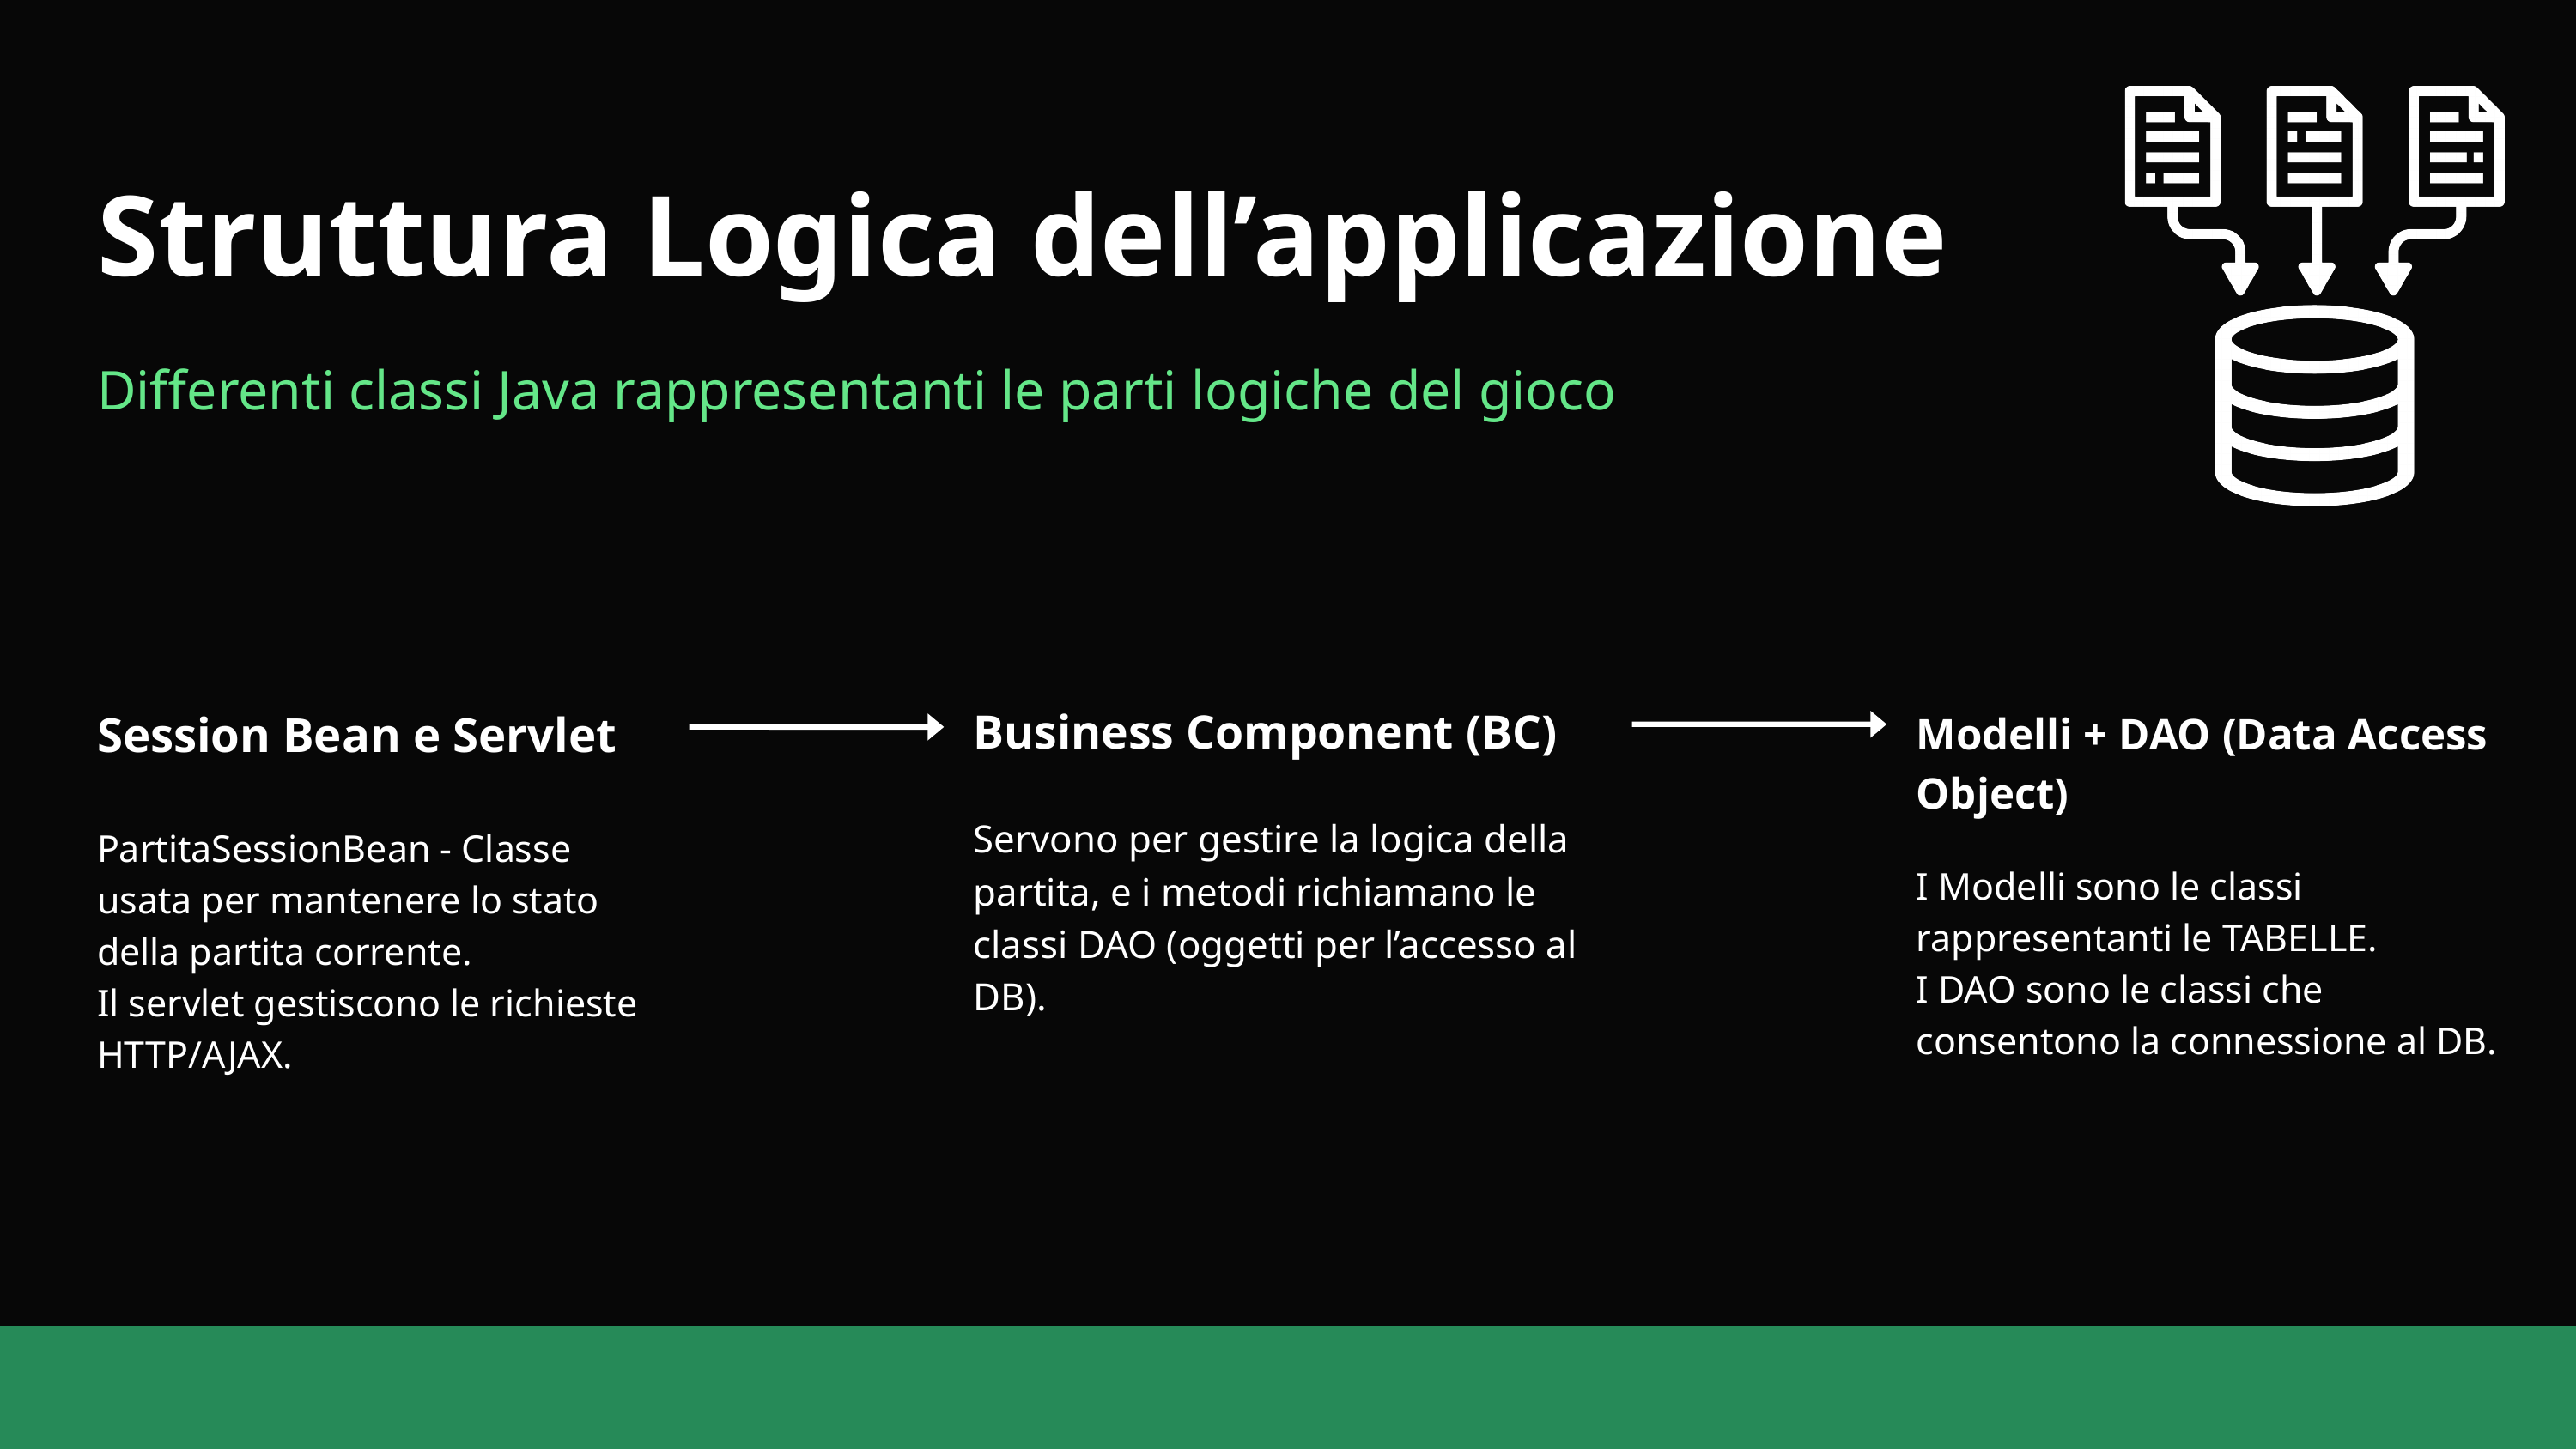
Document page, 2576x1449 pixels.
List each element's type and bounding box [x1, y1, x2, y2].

text_box [96, 170, 2064, 422]
text_box [0, 1325, 2576, 1449]
text_box [689, 718, 945, 737]
text_box [2124, 86, 2505, 506]
text_box [1916, 702, 2506, 1113]
text_box [96, 702, 660, 1073]
text_box [1631, 715, 1887, 734]
text_box [973, 702, 1603, 1014]
